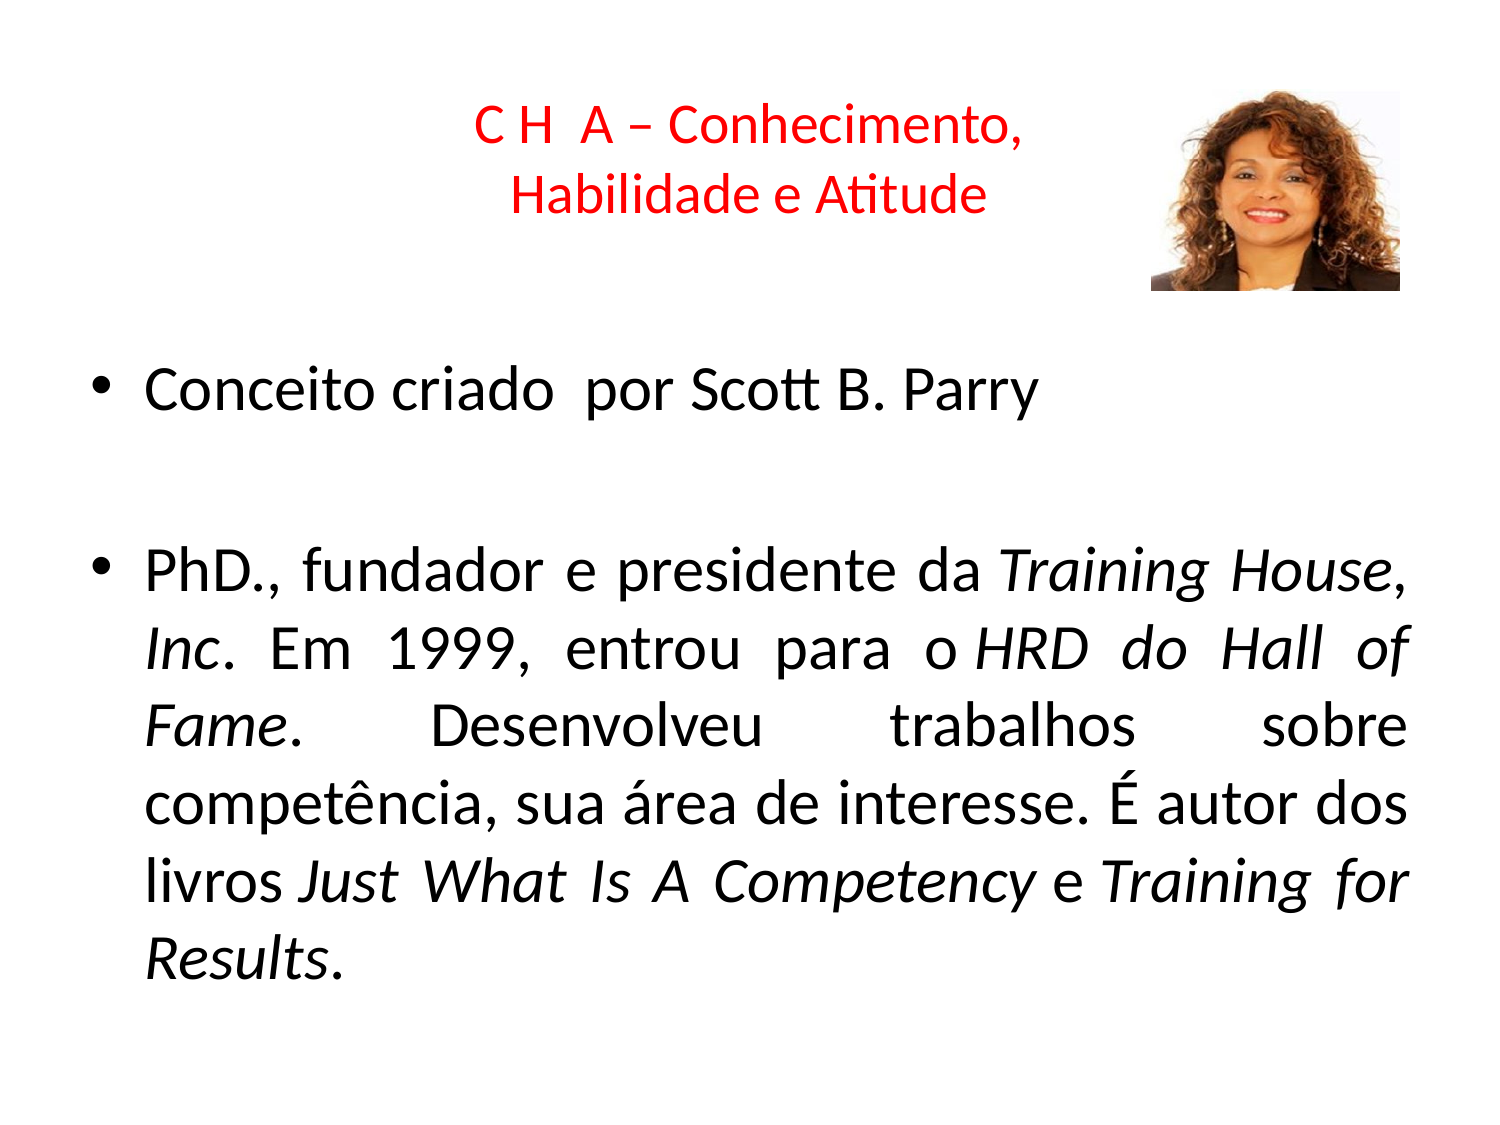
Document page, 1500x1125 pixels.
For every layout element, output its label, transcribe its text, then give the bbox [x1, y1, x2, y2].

title C H A – Conhecimento, Habilidade e Atitude [75, 78, 1425, 233]
list Conceito criado por Scott B. Parry PhD., fundador e presidente da Training House, Inc. Em 1999, entrou para o HRD do Hall of Fame. Desenvolveu trabalhos sobre competência, sua área de interesse. É autor dos livros Just What Is A Competency e Training for Results. [75, 338, 1425, 1005]
picture [1151, 89, 1400, 291]
